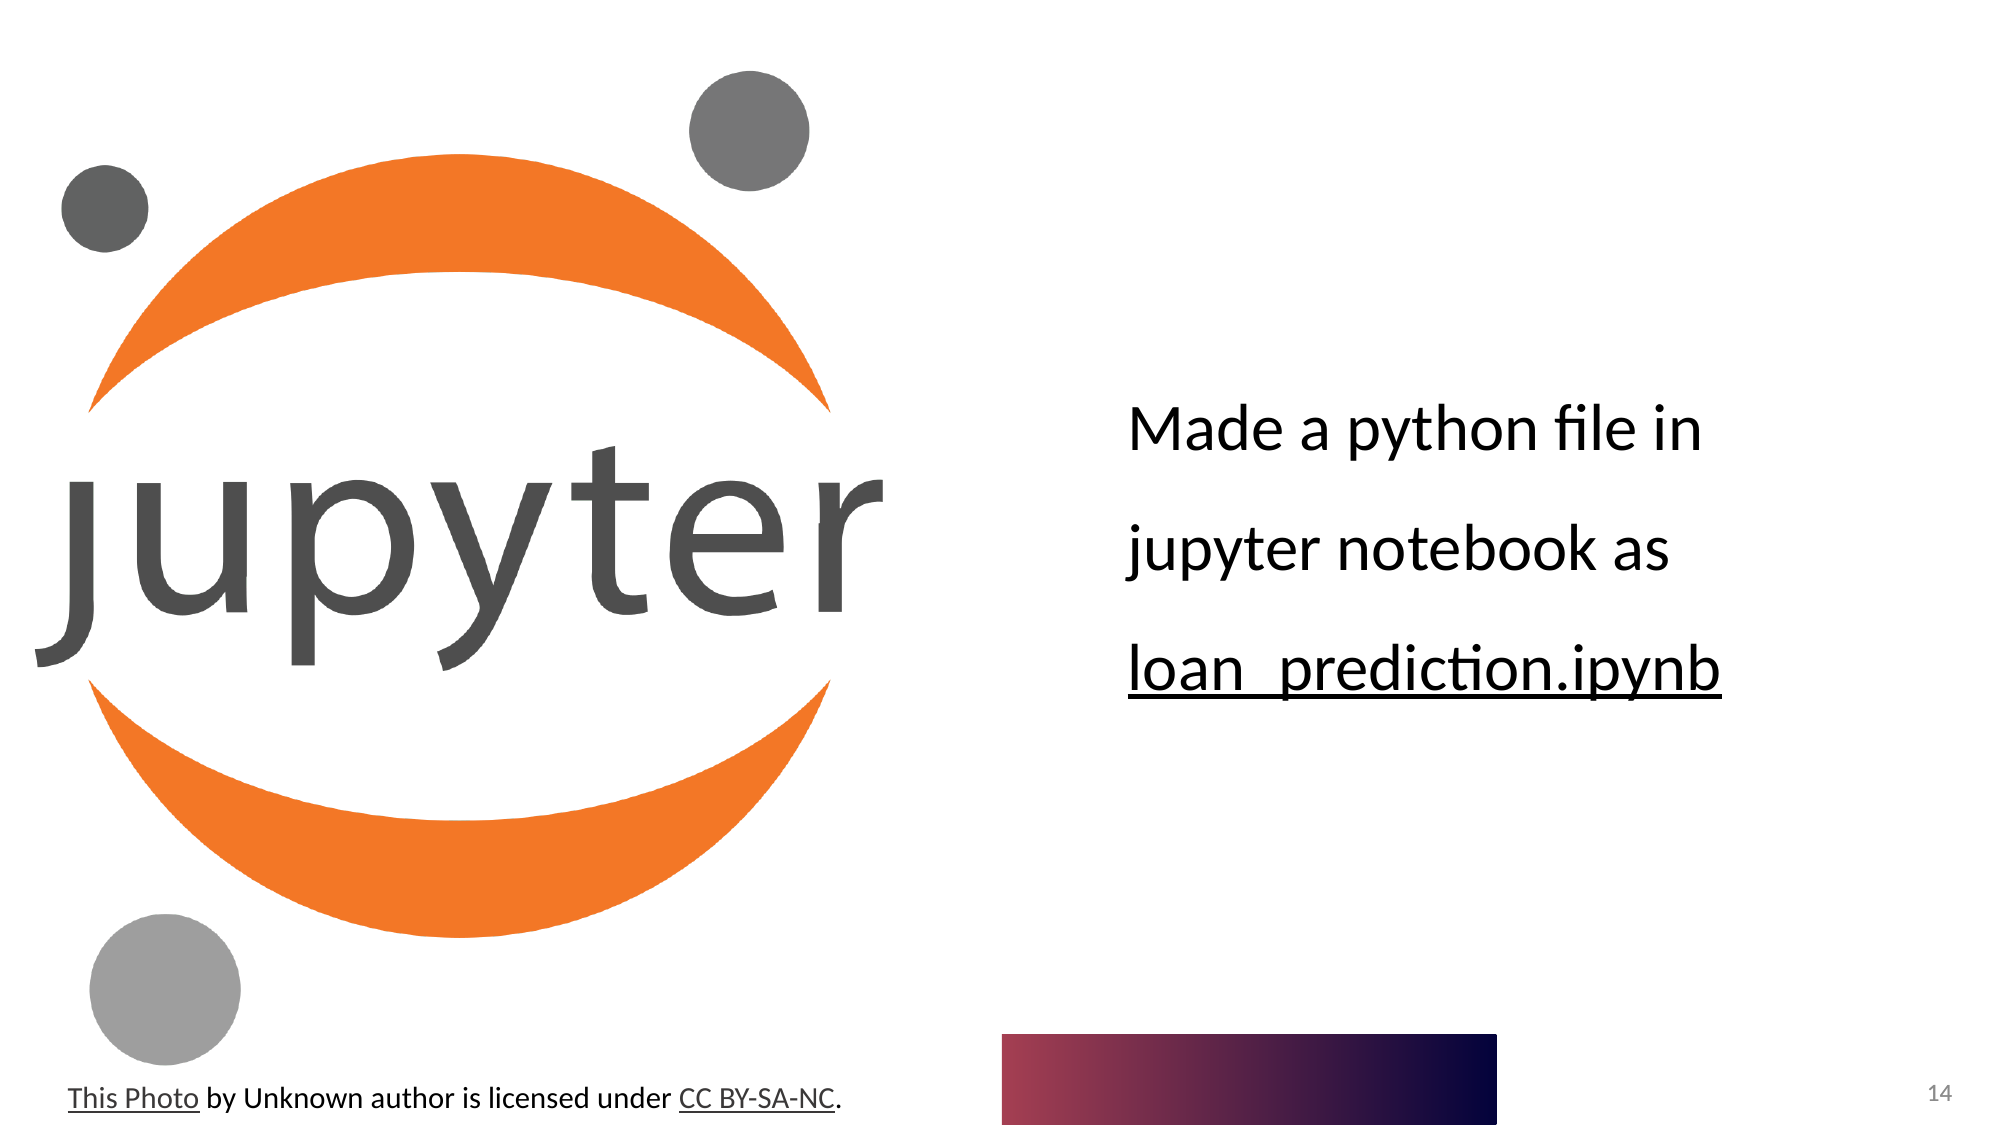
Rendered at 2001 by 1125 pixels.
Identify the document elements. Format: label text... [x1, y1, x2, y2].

slide_number 14 [1894, 1061, 1968, 1121]
list Made a python file in jupyter notebook as loan_prediction.ipynb [1112, 335, 1875, 700]
picture [24, 57, 898, 1071]
text_box This Photo by Unknown author is licensed under CC BY-SA-NC. [52, 1070, 927, 1123]
